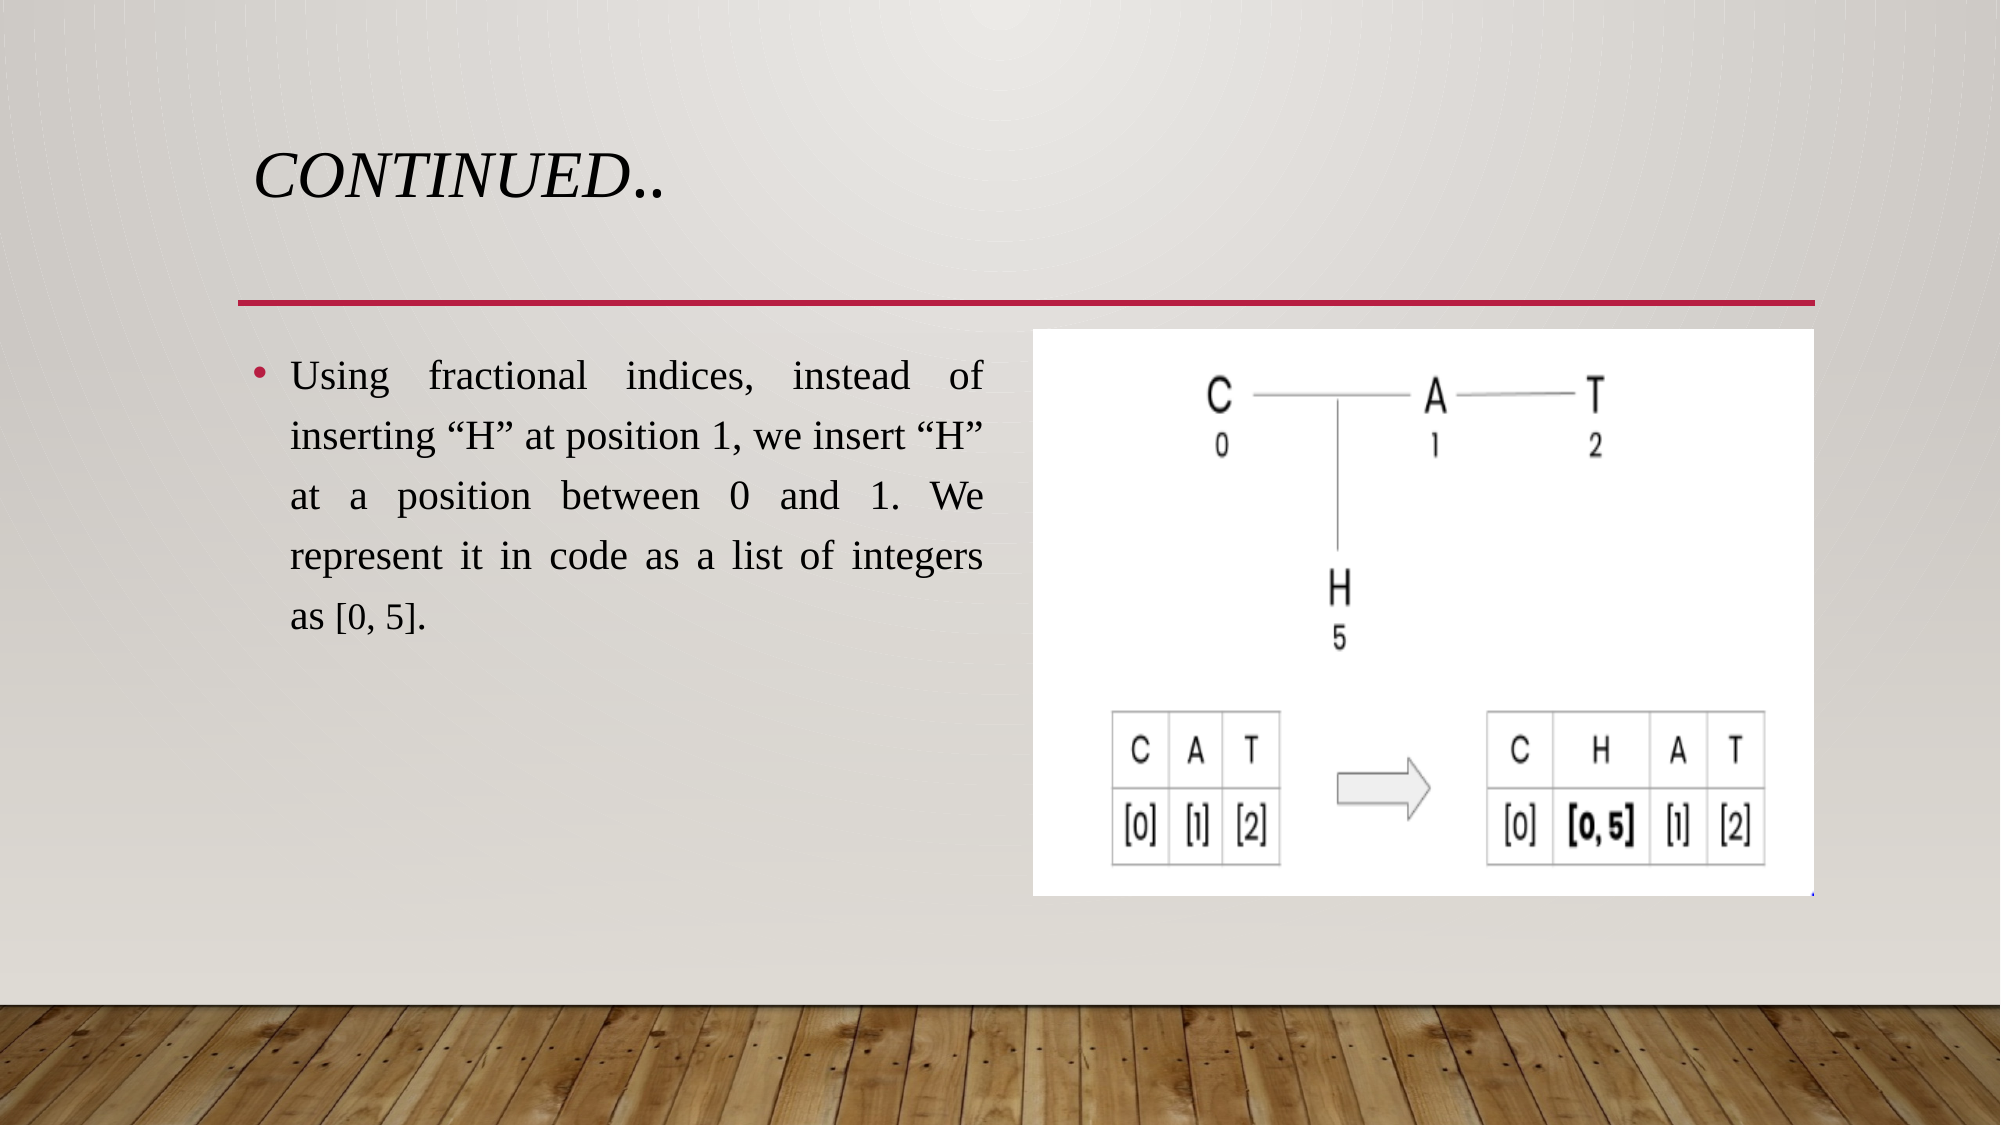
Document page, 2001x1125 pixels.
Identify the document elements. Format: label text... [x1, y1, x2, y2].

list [1033, 329, 1815, 896]
title Continued.. [237, 132, 1814, 306]
picture [0, 1005, 2000, 1125]
list Using fractional indices, instead of inserting “H” at position 1, we insert “H” at a position between 0 and 1. We represent it in code as a list of integers as [0, 5]. [237, 329, 1000, 896]
